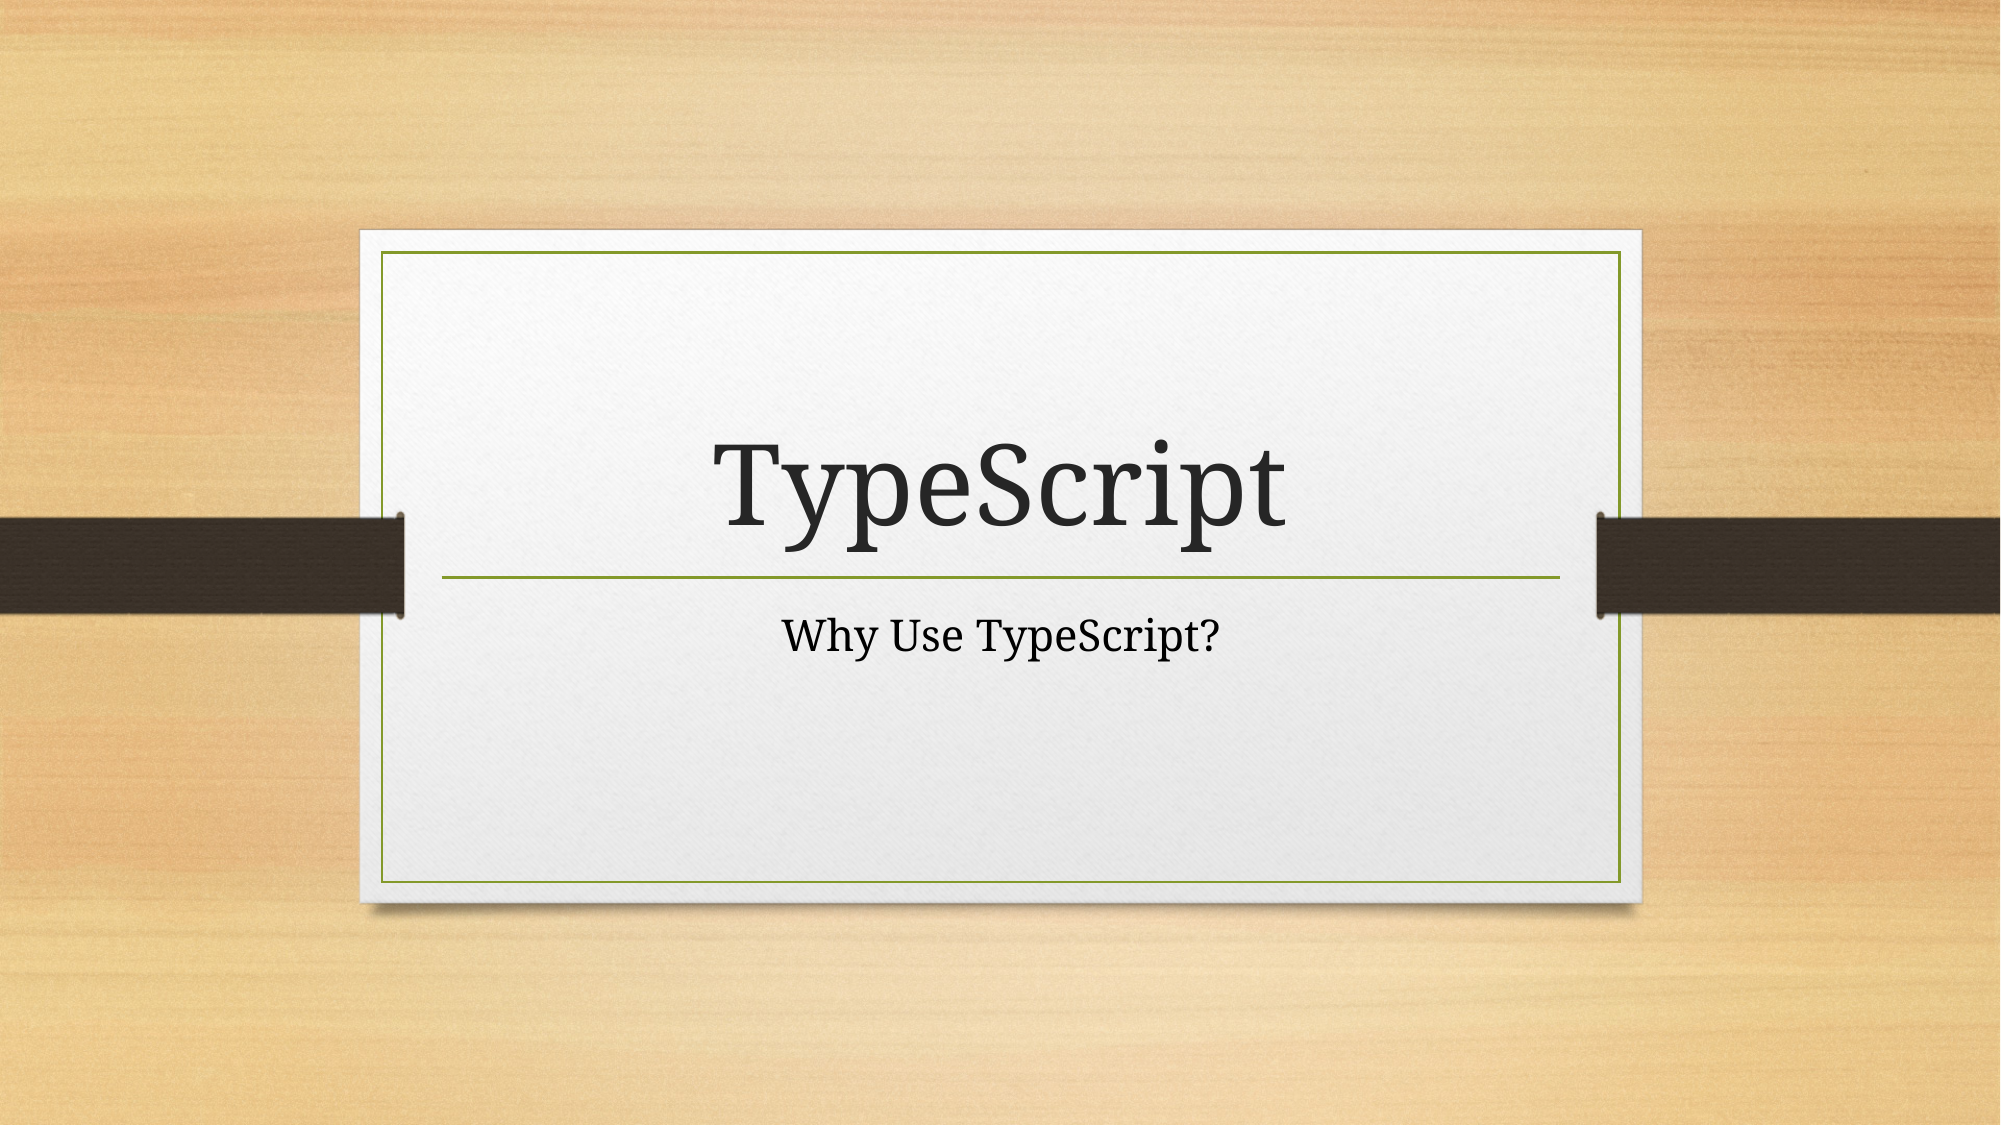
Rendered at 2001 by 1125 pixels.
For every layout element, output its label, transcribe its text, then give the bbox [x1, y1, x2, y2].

title TypeScript [441, 306, 1560, 556]
subtitle Why Use TypeScript? [441, 600, 1560, 817]
picture [0, 0, 2001, 1125]
